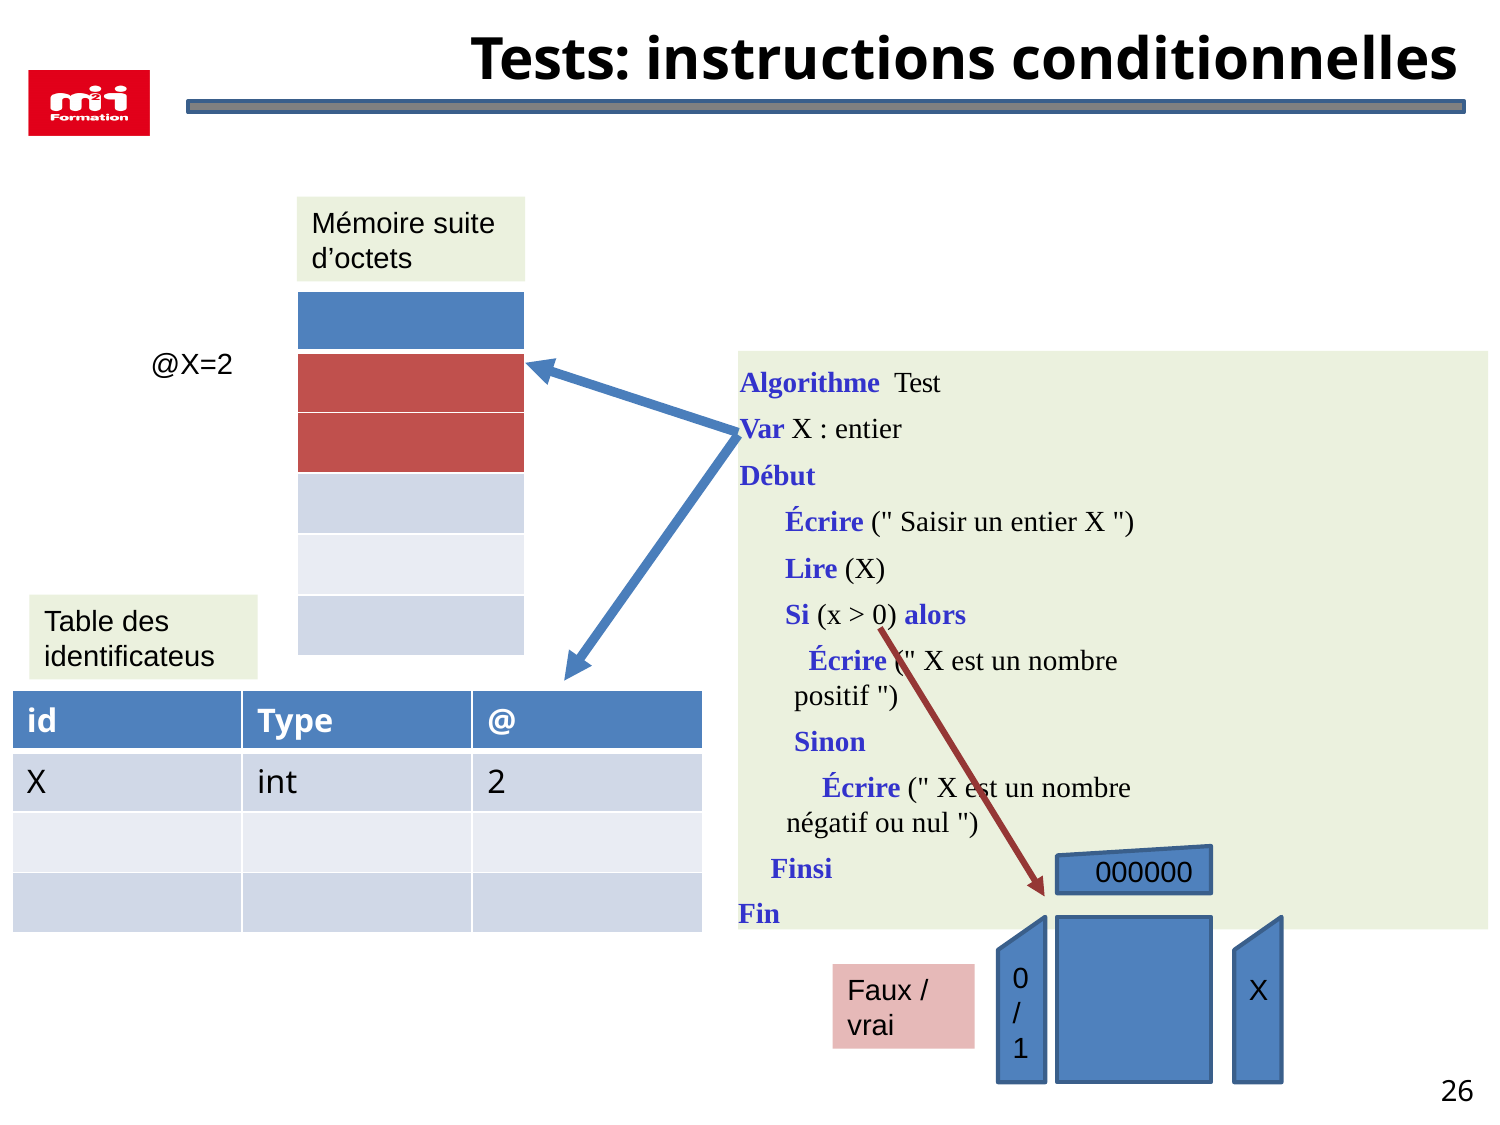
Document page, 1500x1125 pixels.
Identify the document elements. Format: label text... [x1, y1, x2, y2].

table_header Type [243, 691, 471, 748]
table_cell [13, 813, 241, 872]
text_box 000000 [1080, 845, 1211, 896]
text_box 0/1 [997, 952, 1046, 1072]
table_header [298, 292, 524, 349]
table_cell [13, 873, 241, 932]
table_cell [298, 535, 524, 594]
text_box Faux / vrai [832, 964, 975, 1049]
table_header id [13, 691, 241, 748]
text_box @X=2 [135, 337, 277, 388]
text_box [563, 434, 739, 681]
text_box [524, 362, 739, 433]
table_cell 2 [473, 754, 702, 811]
text_box Table des identificateus [29, 594, 258, 680]
table_cell [298, 354, 524, 412]
picture [28, 70, 150, 136]
text_box [1054, 851, 1080, 896]
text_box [879, 627, 1045, 897]
table_cell [243, 873, 471, 932]
table_cell [298, 596, 524, 655]
slide_number 26 [1414, 1065, 1500, 1125]
table_cell [243, 813, 471, 872]
table_cell [473, 813, 702, 872]
text_box [995, 914, 1048, 1085]
table_cell int [243, 754, 471, 811]
table_cell [298, 474, 524, 533]
text_box [1192, 843, 1214, 896]
table_header @ [473, 691, 702, 748]
table_cell X [13, 754, 241, 811]
title Tests: instructions conditionnelles [447, 19, 1459, 209]
text_box Mémoire suite d’octets [296, 196, 526, 282]
table_cell [473, 873, 702, 932]
text_box X [1234, 964, 1282, 1014]
table_cell [298, 413, 524, 472]
text_box [1232, 914, 1284, 1085]
text_box [1055, 915, 1213, 1084]
text_box Algorithme Test Var X : entier Début Écrire (" Saisir un entier X ") Lire (X) Si (x > 0) alors Écrire (" X est un nombre positif ") Sinon Écrire (" X est un nombre négatif ou nul ") Finsi Fin [738, 350, 1489, 930]
